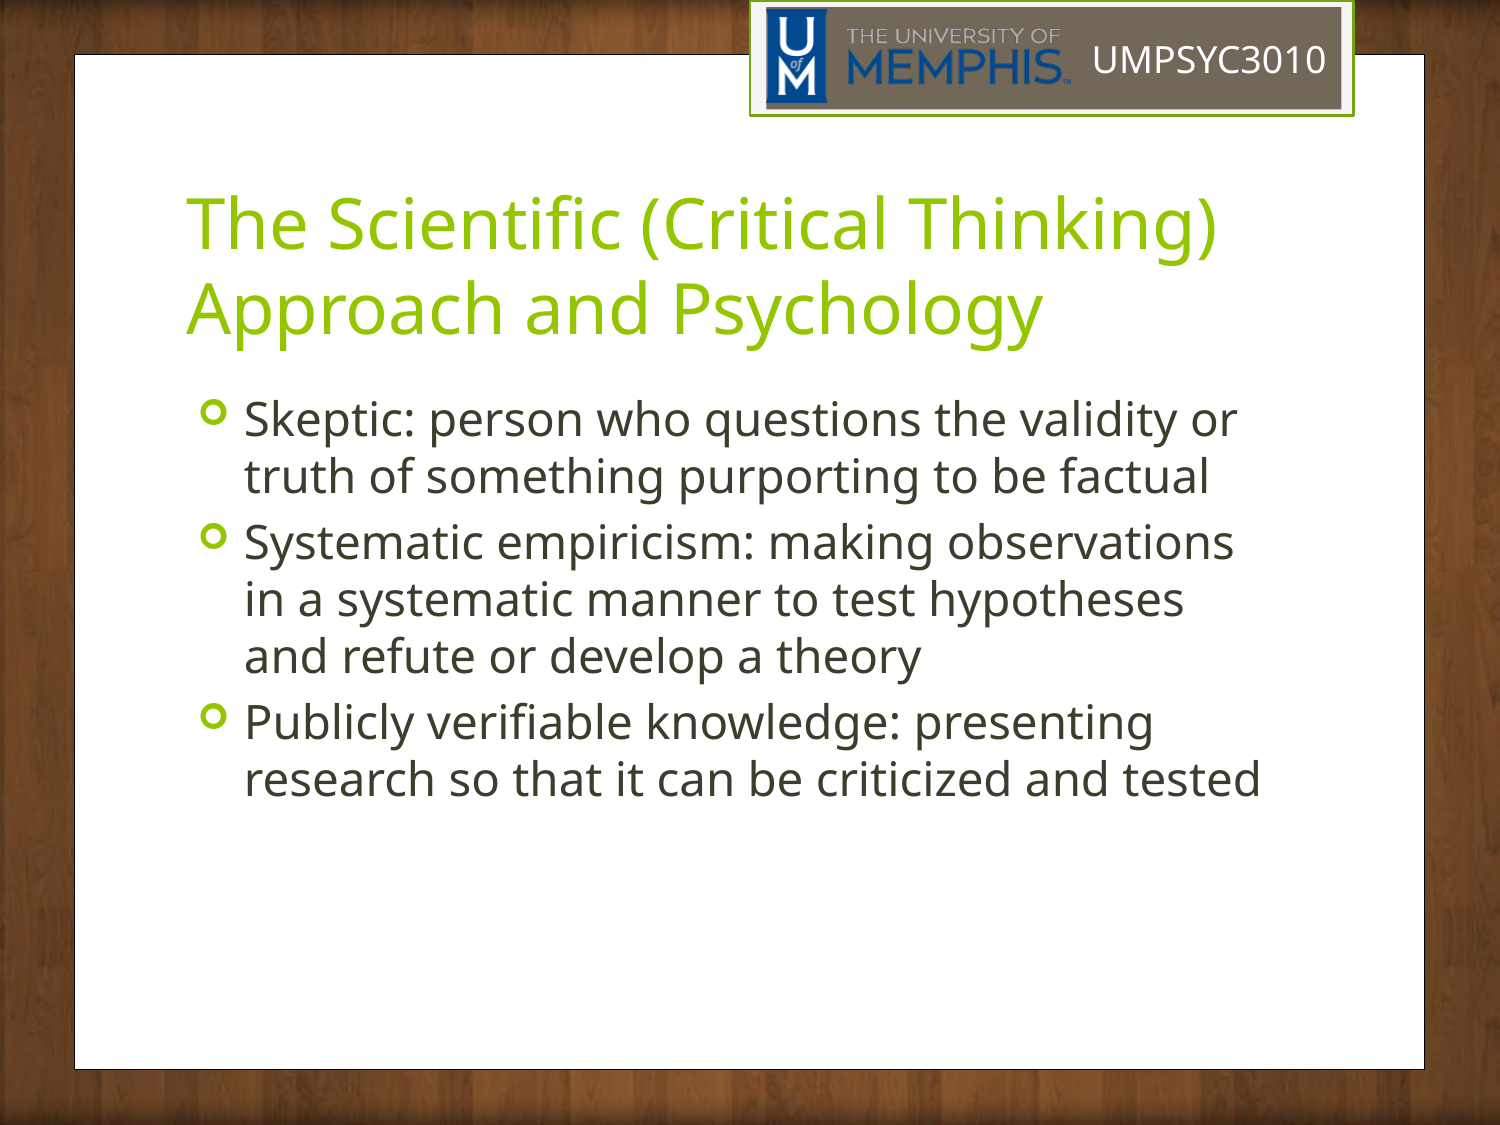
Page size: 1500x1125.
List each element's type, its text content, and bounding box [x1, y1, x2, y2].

picture [766, 9, 1071, 103]
title The Scientific (Critical Thinking) Approach and Psychology [171, 168, 1324, 357]
list Skeptic: person who questions the validity or truth of something purporting to be factual Systematic empiricism: making observations in a systematic manner to test hypotheses and refute or develop a theory Publicly verifiable knowledge: presenting research so that it can be criticized and tested [171, 381, 1283, 957]
picture [0, 0, 1500, 1125]
